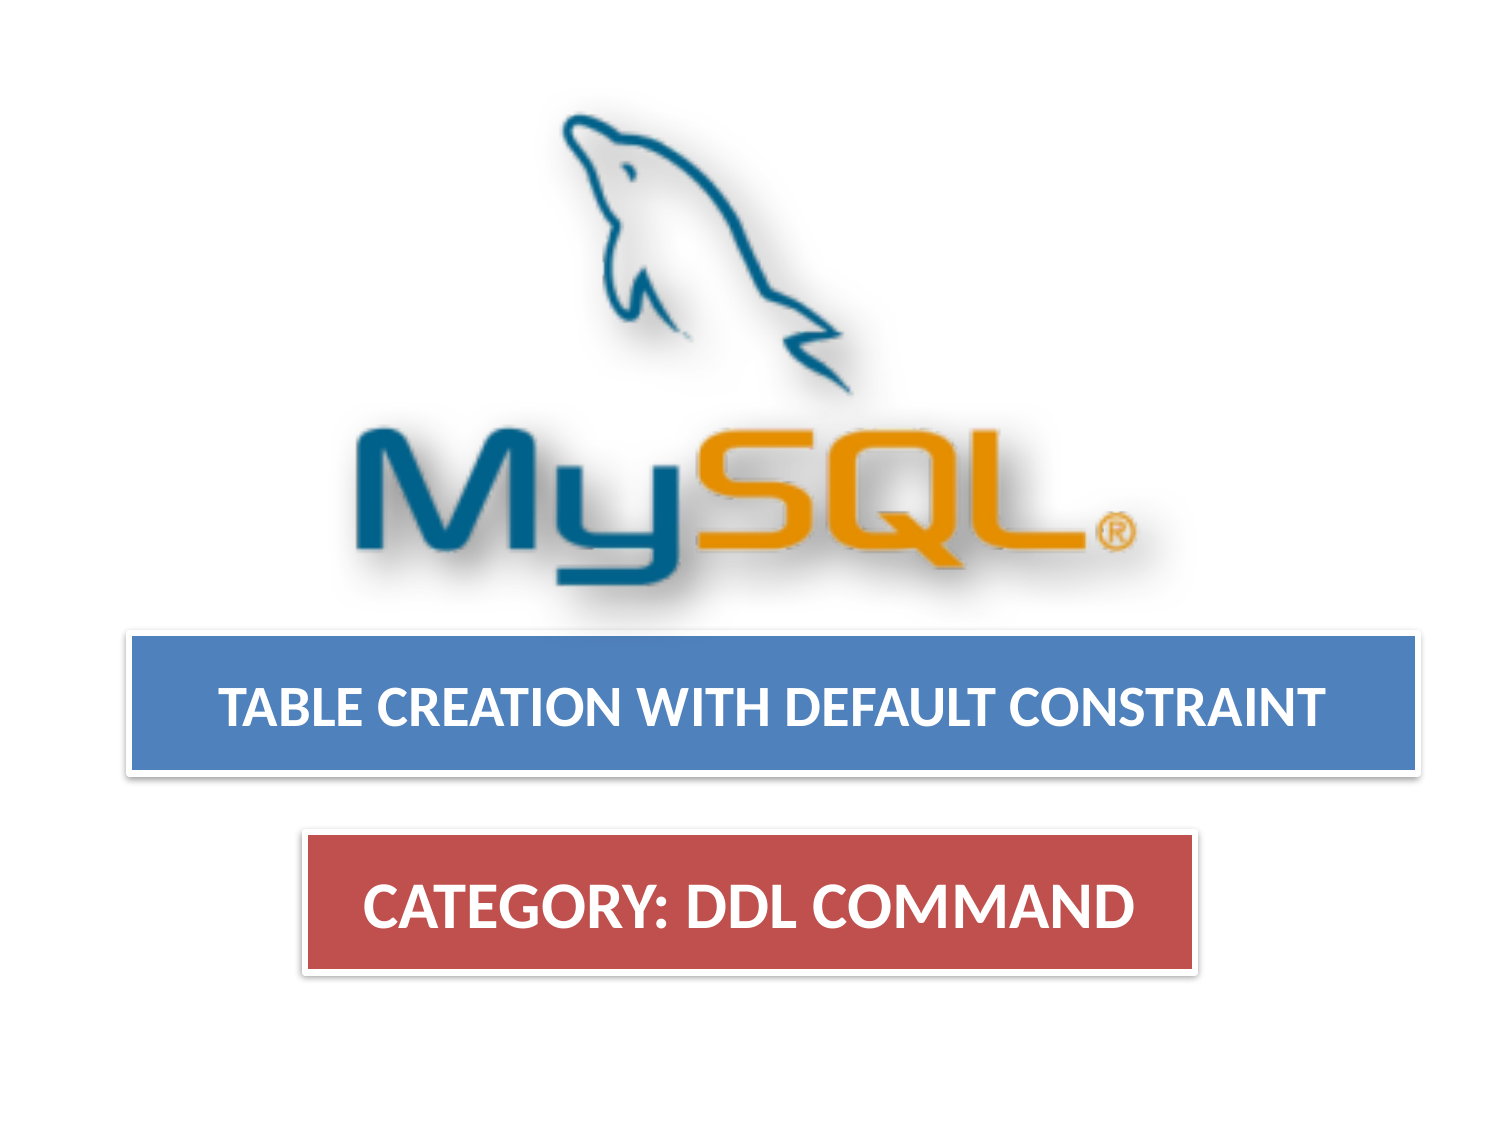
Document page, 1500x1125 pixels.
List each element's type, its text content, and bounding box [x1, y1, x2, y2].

picture [327, 93, 1164, 610]
text_box CATEGORY: DDL COMMAND [302, 829, 1198, 976]
text_box TABLE CREATION WITH DEFAULT CONSTRAINT [126, 630, 1421, 777]
